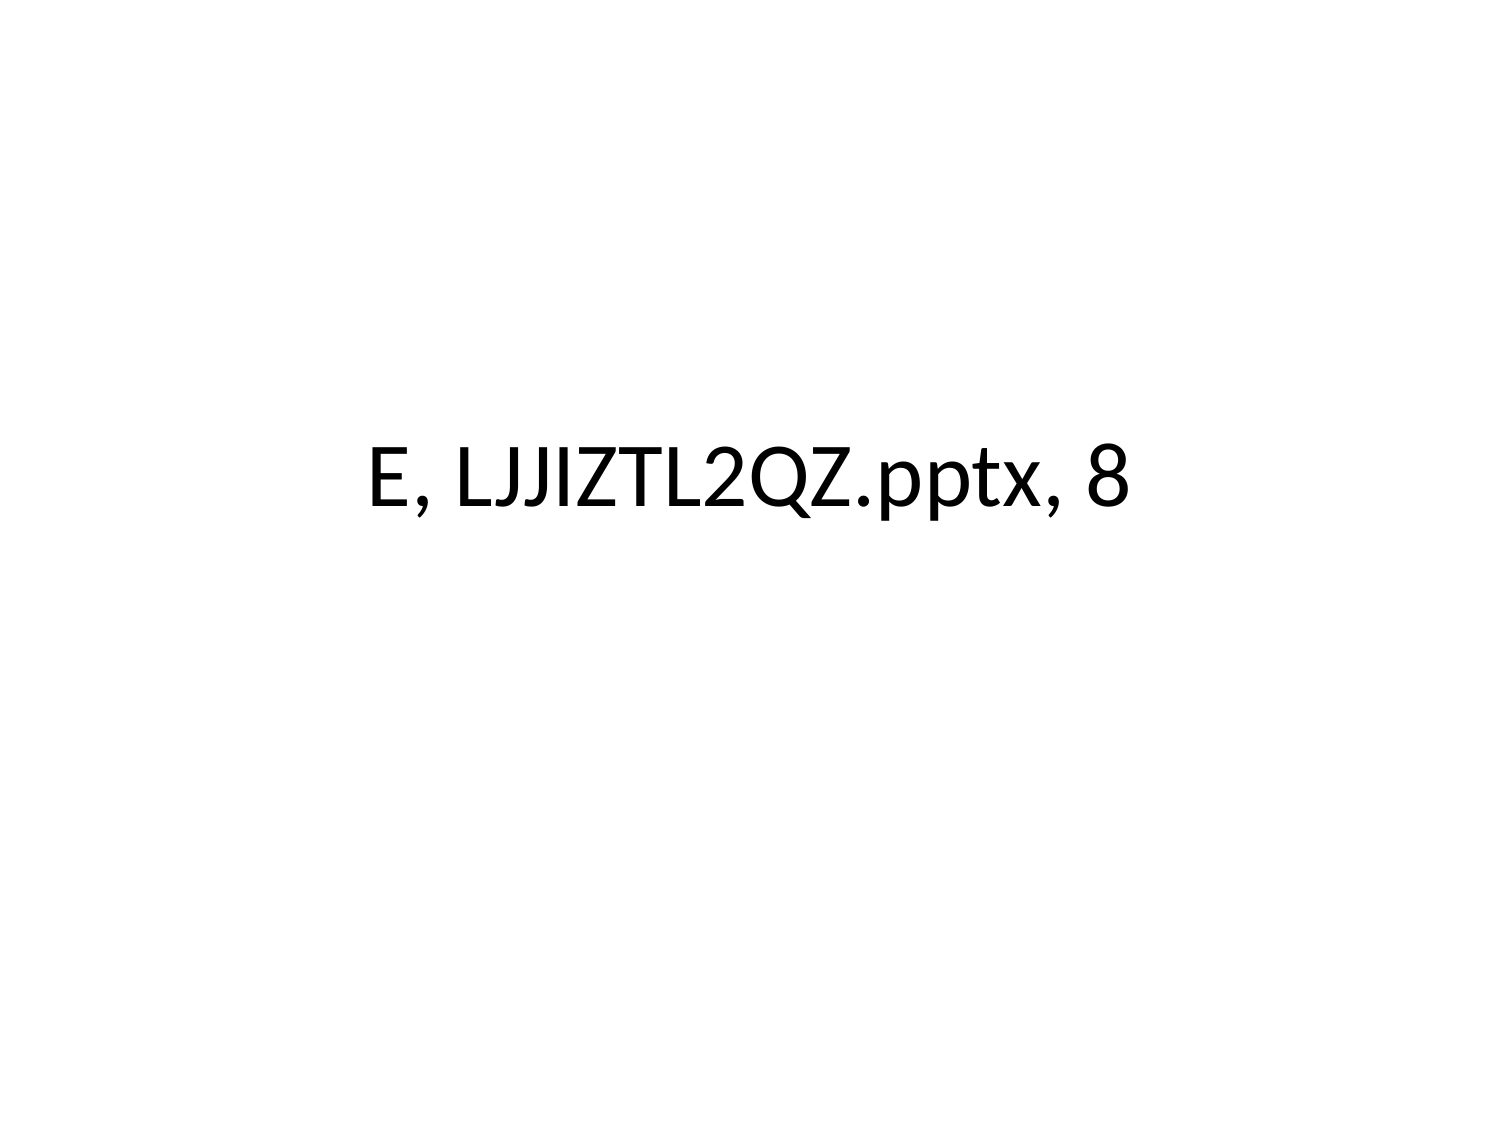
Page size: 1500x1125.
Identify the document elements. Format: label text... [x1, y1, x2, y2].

title E, LJJIZTL2QZ.pptx, 8 [112, 349, 1388, 591]
